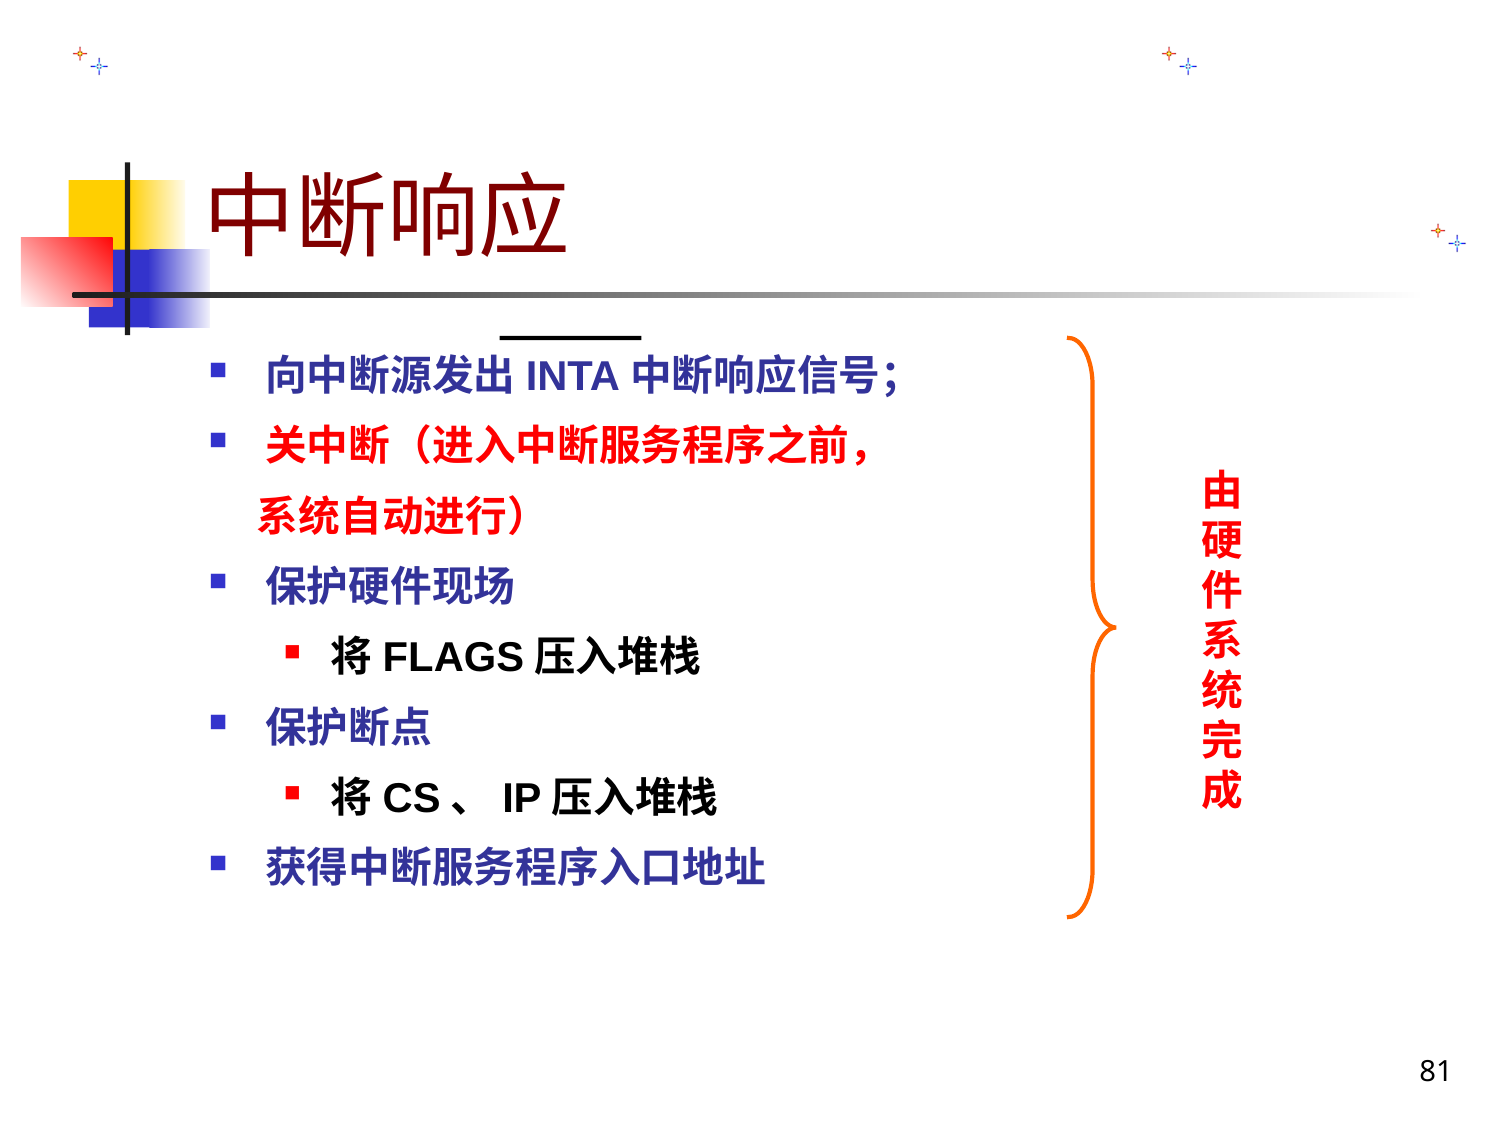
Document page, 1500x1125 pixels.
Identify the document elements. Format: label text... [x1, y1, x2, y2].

list 向中断源发出INTA中断响应信号； 关中断（进入中断服务程序之前， 系统自动进行） 保护硬件现场 将FLAGS压入堆栈 保护断点 将CS、IP压入堆栈 获得中断服务程序入口地址 [193, 330, 1470, 947]
text_box 由硬件系统完成 [1187, 456, 1258, 822]
picture [62, 42, 113, 93]
text_box 81 [1155, 1024, 1468, 1100]
text_box [1069, 338, 1117, 917]
title 中断响应 [188, 34, 1468, 276]
